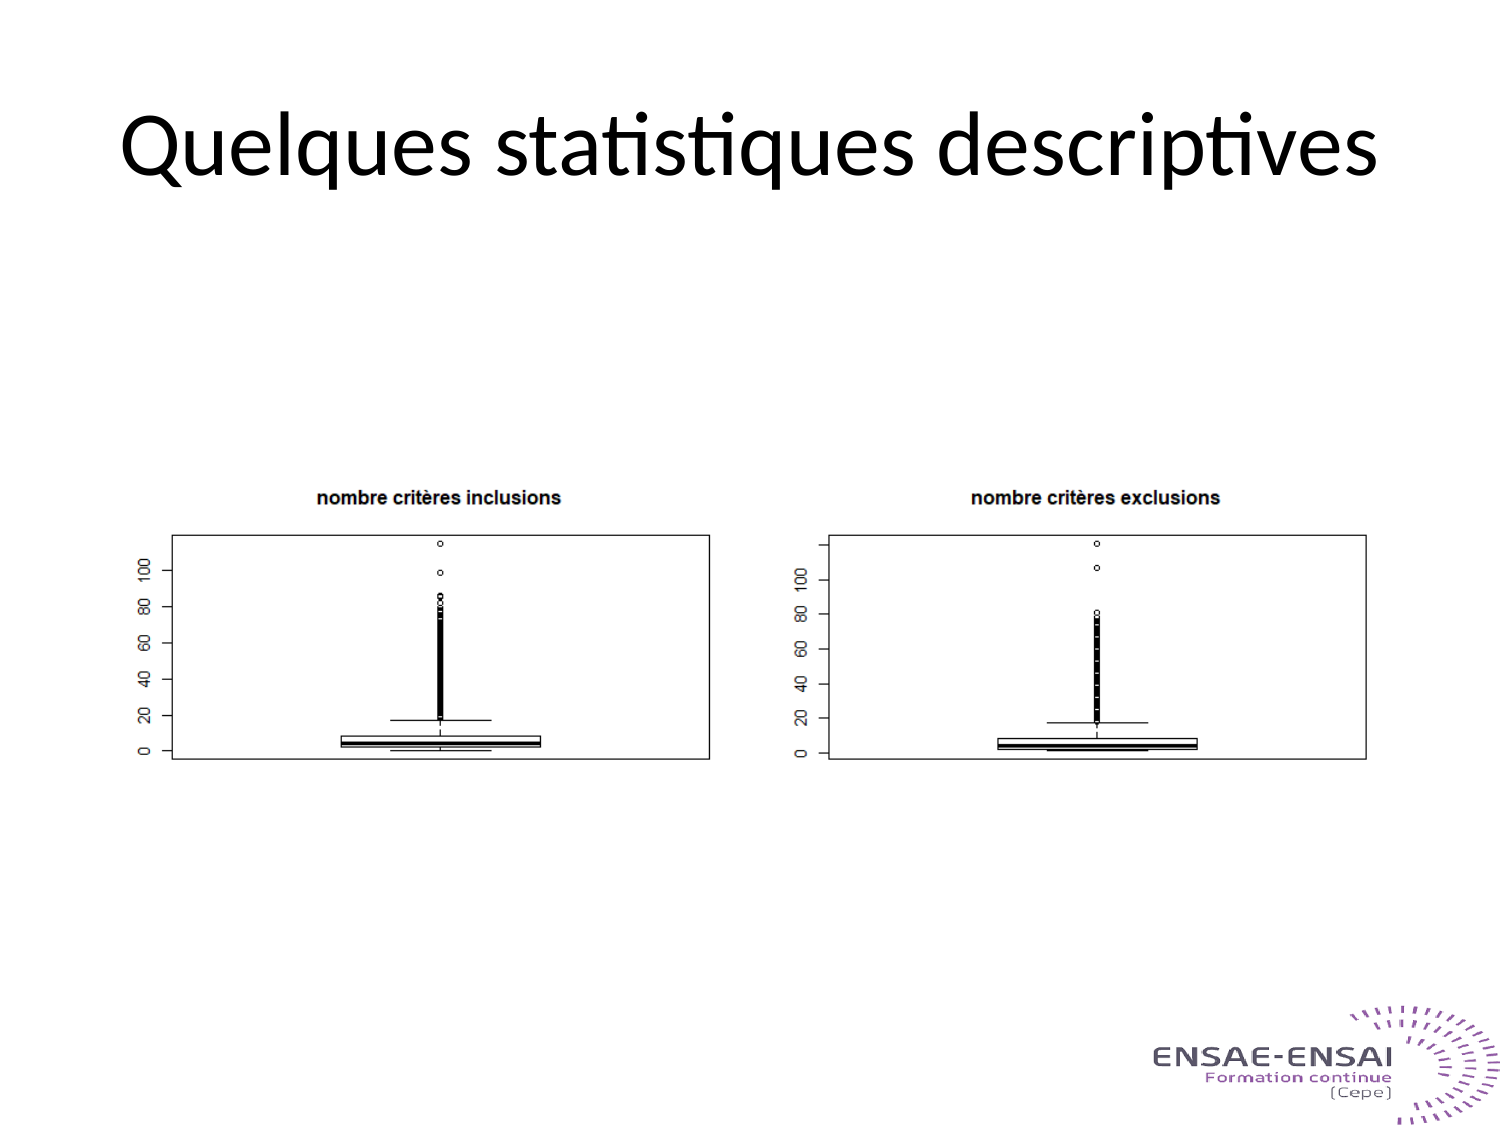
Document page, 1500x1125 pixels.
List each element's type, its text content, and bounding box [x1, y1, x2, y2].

picture [1153, 1005, 1500, 1125]
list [109, 461, 1391, 807]
title Quelques statistiques descriptives [75, 45, 1425, 233]
